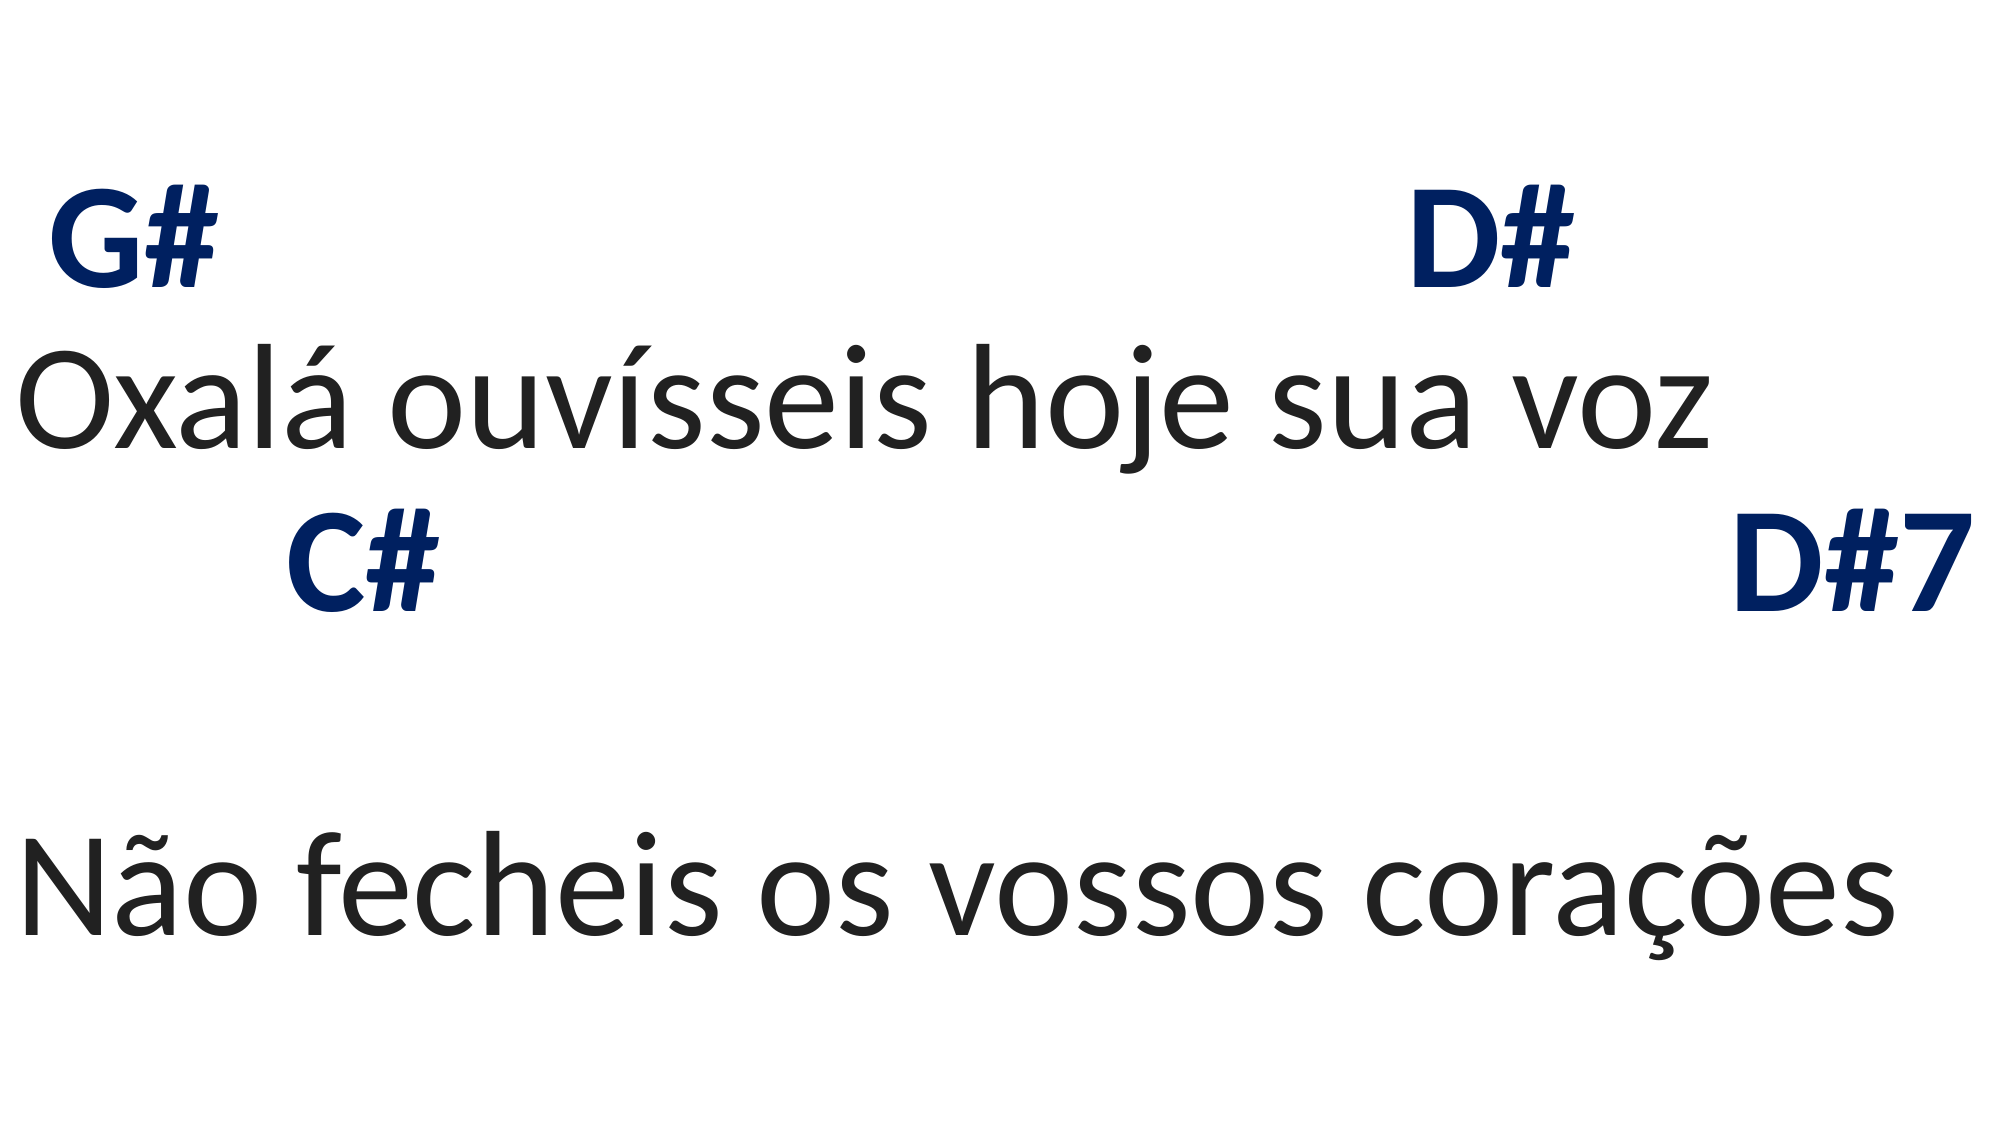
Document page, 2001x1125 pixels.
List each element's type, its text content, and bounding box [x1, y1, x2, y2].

title G# D# Oxalá ouvísseis hoje sua voz C# D#7 Não fecheis os vossos corações [0, 0, 2000, 1125]
